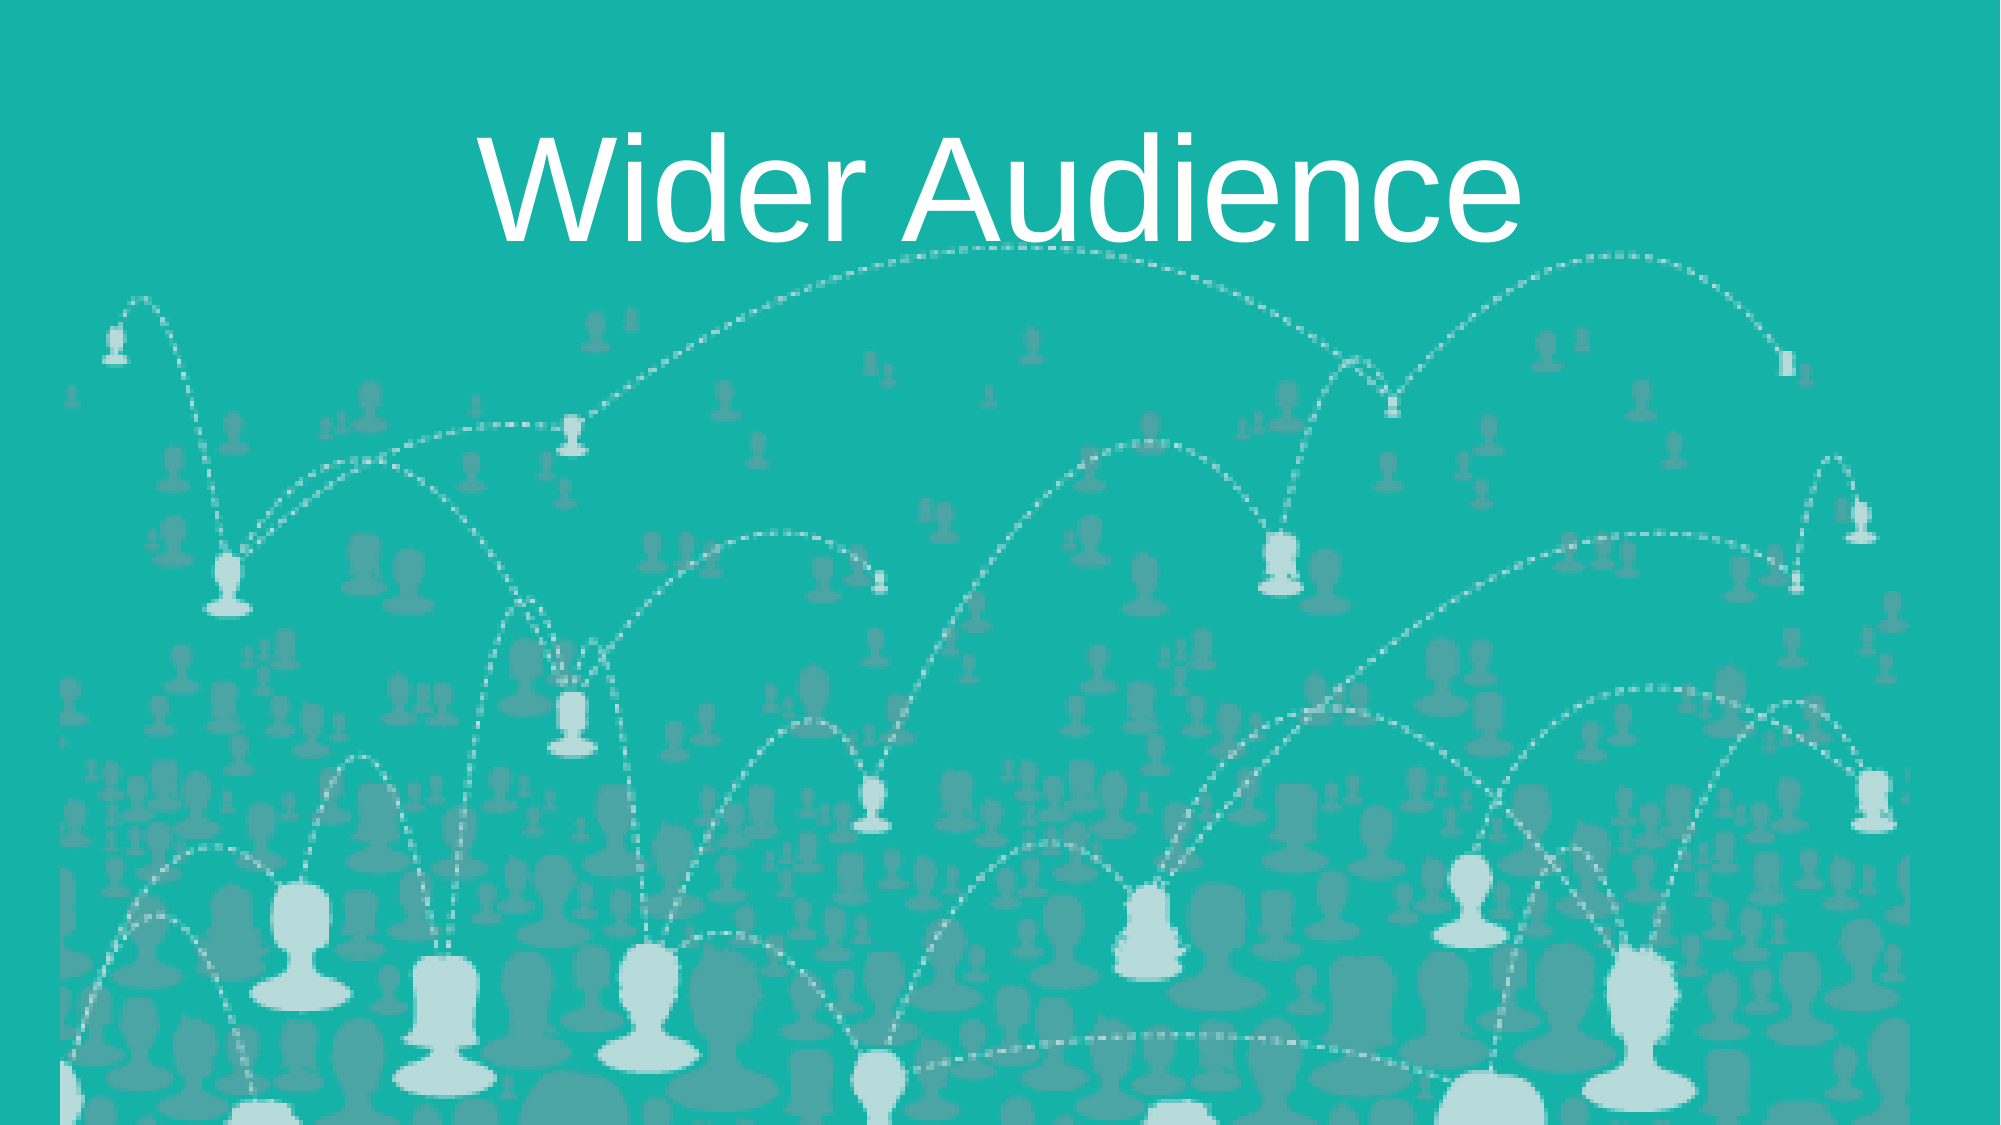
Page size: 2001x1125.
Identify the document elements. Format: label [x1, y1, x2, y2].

picture [60, 32, 1910, 1125]
